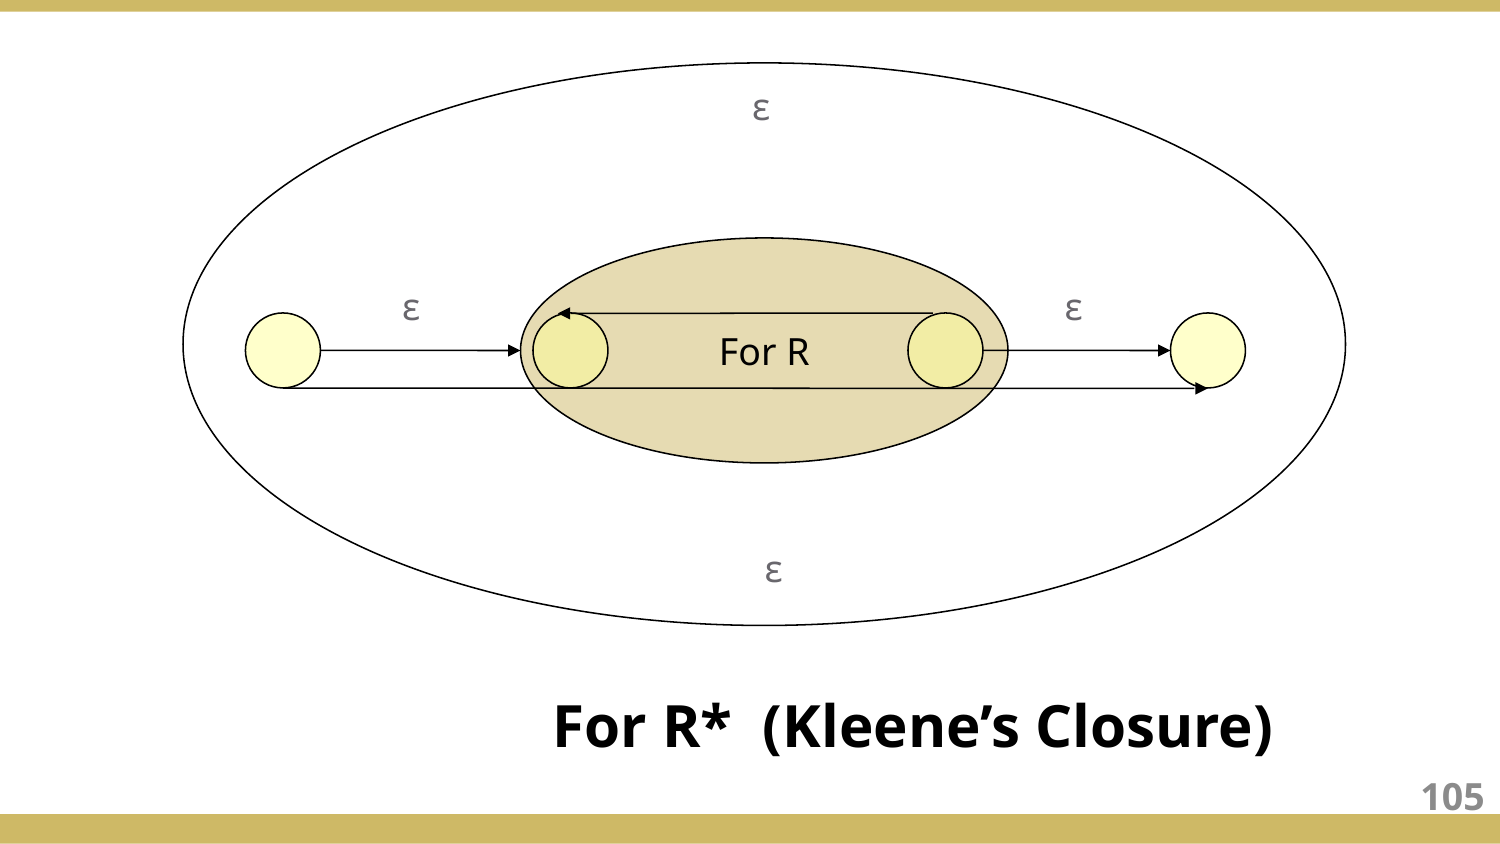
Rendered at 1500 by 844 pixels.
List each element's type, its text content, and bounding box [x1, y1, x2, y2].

slide_number 105 [1149, 776, 1500, 822]
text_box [245, 75, 1246, 614]
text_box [182, 62, 1346, 768]
